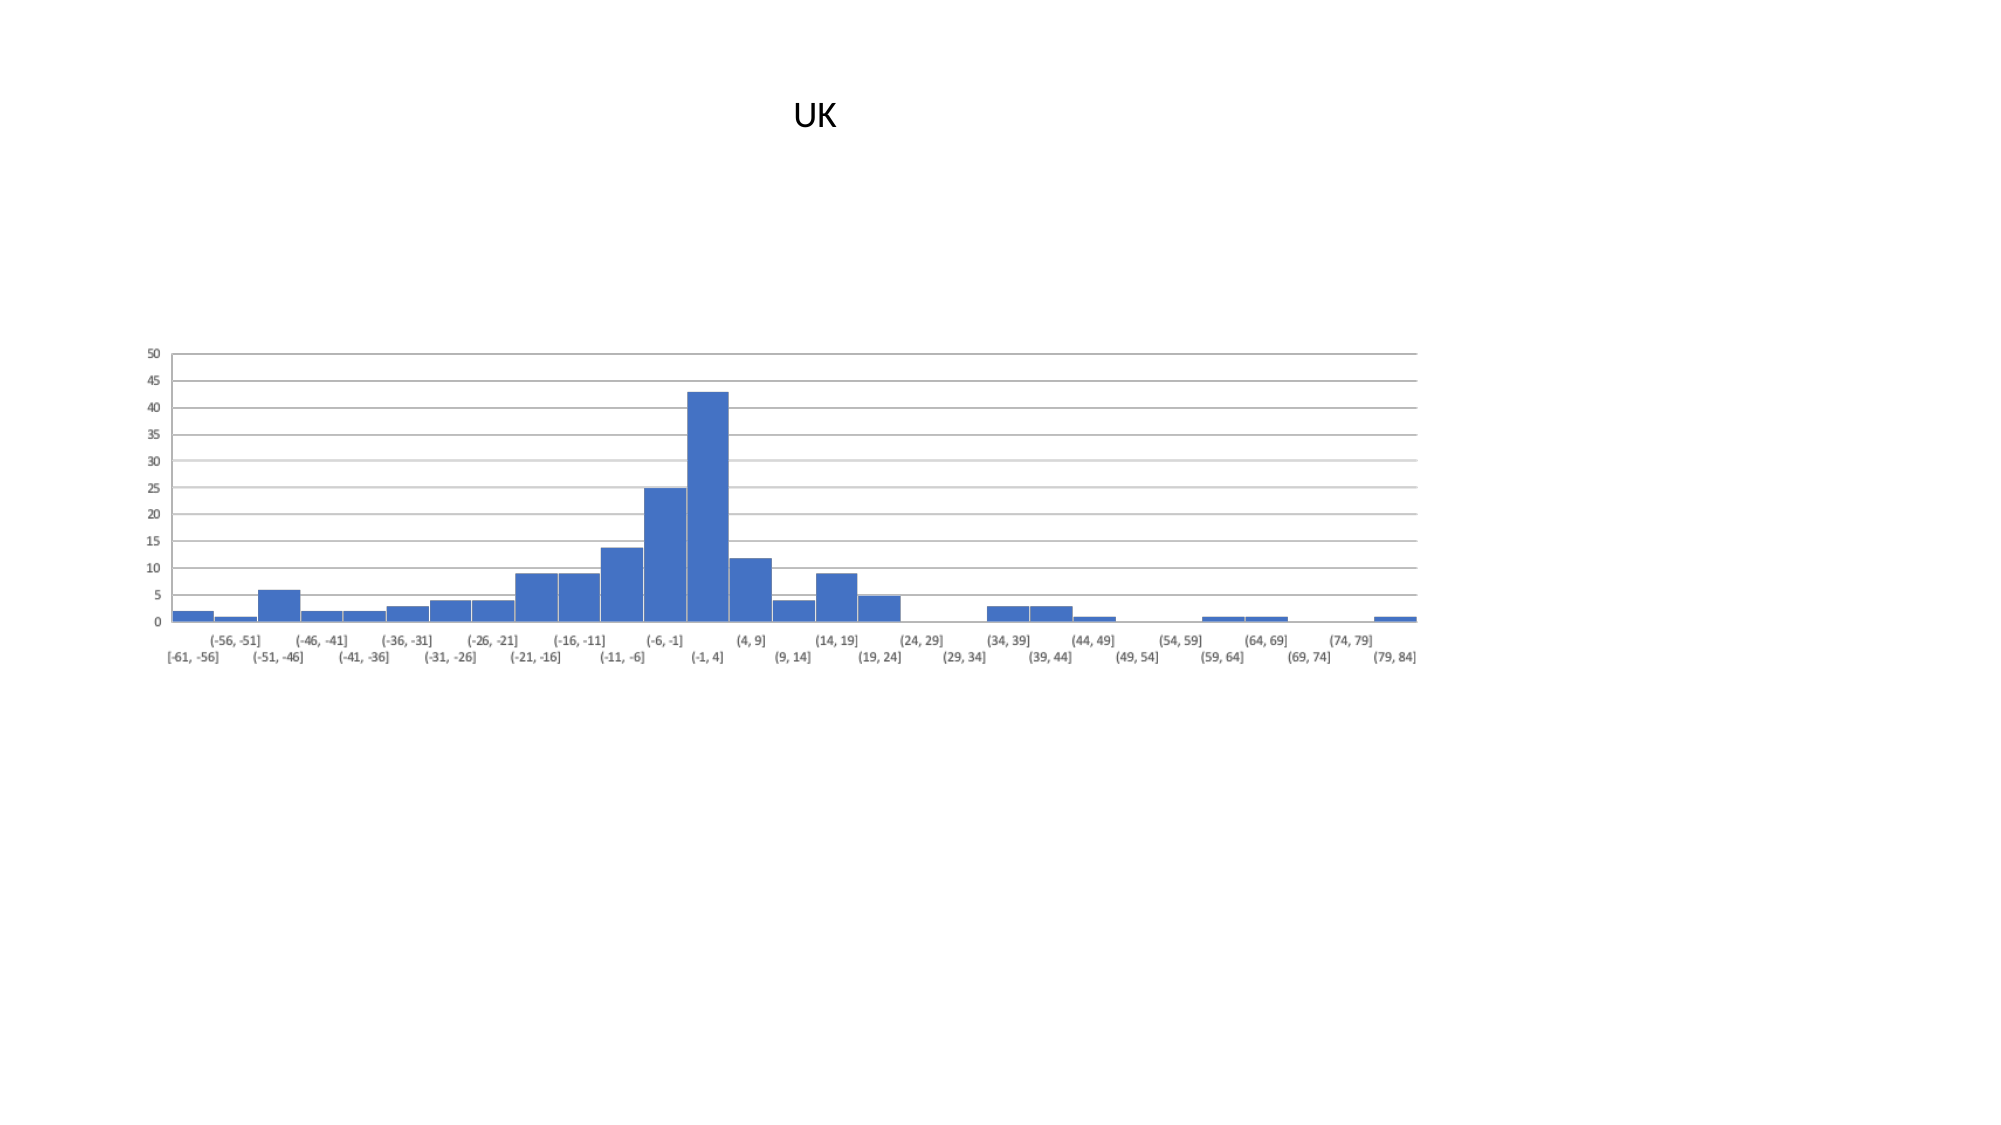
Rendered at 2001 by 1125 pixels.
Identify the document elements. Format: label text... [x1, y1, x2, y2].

picture [140, 337, 1860, 788]
text_box UK [778, 82, 852, 143]
